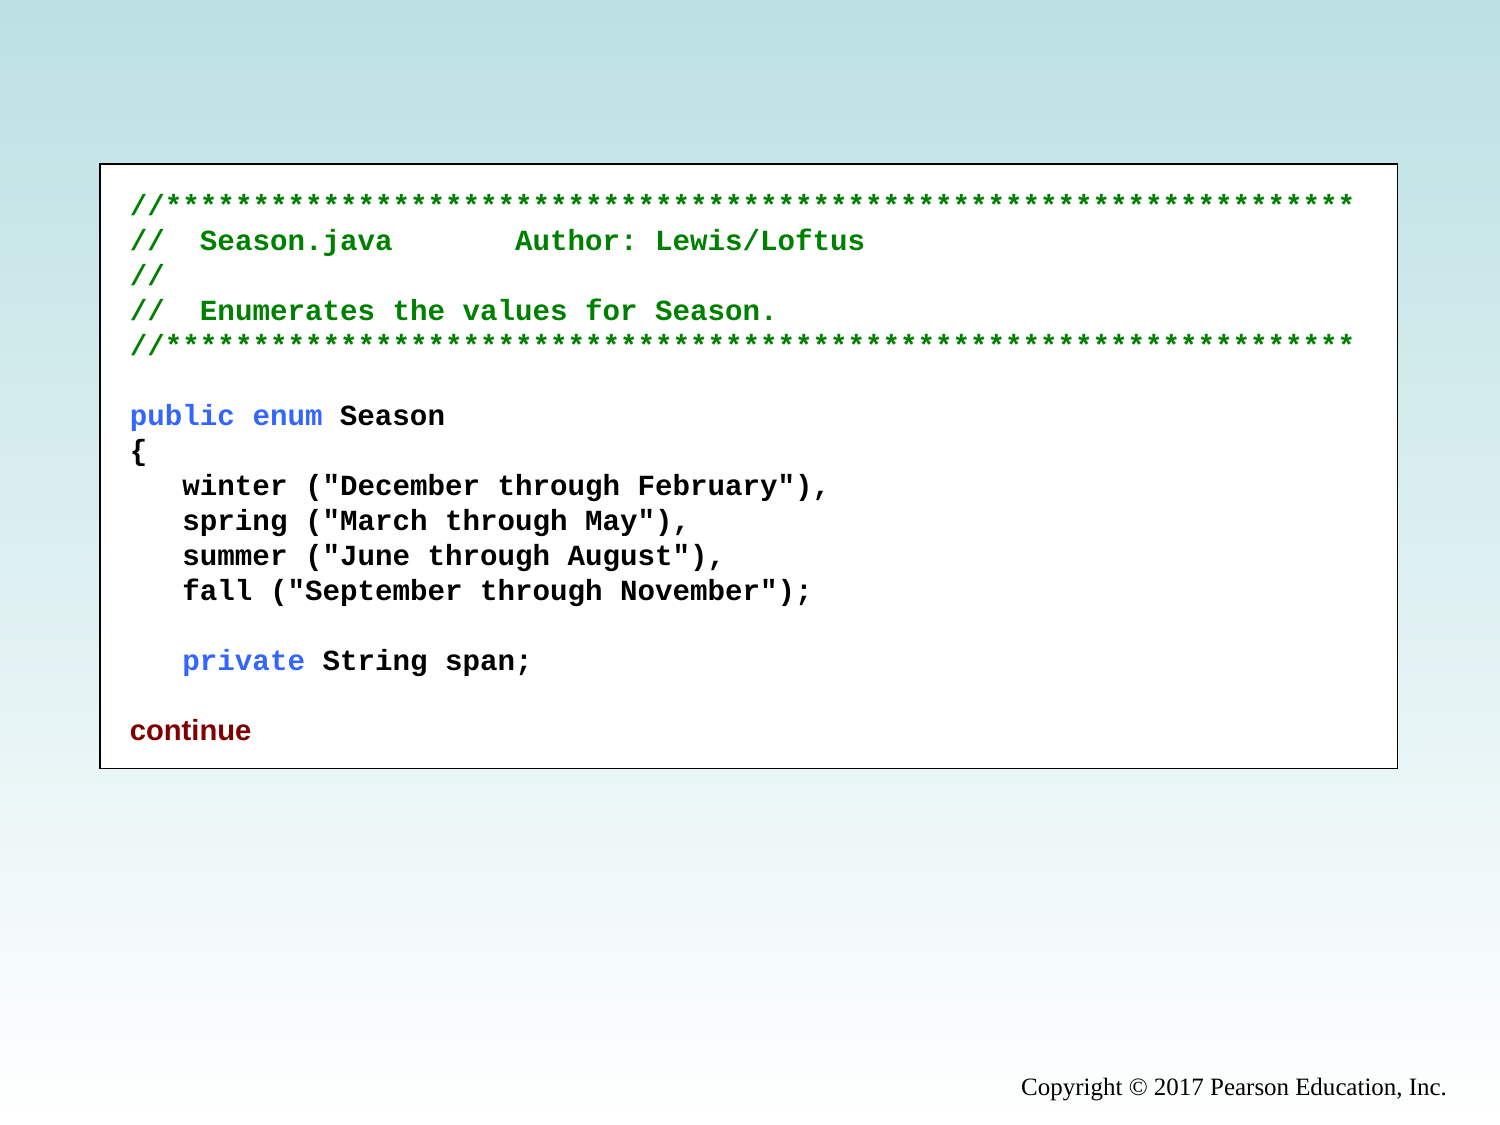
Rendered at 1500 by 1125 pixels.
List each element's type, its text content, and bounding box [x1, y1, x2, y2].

text_box //******************************************************************** // Season.java Author: Lewis/Loftus // // Enumerates the values for Season. //******************************************************************** public enum Season { winter ("December through February"), spring ("March through May"), summer ("June through August"), fall ("September through November"); private String span; continue [99, 163, 1398, 769]
footer Copyright © 2017 Pearson Education, Inc. [549, 1062, 1463, 1114]
